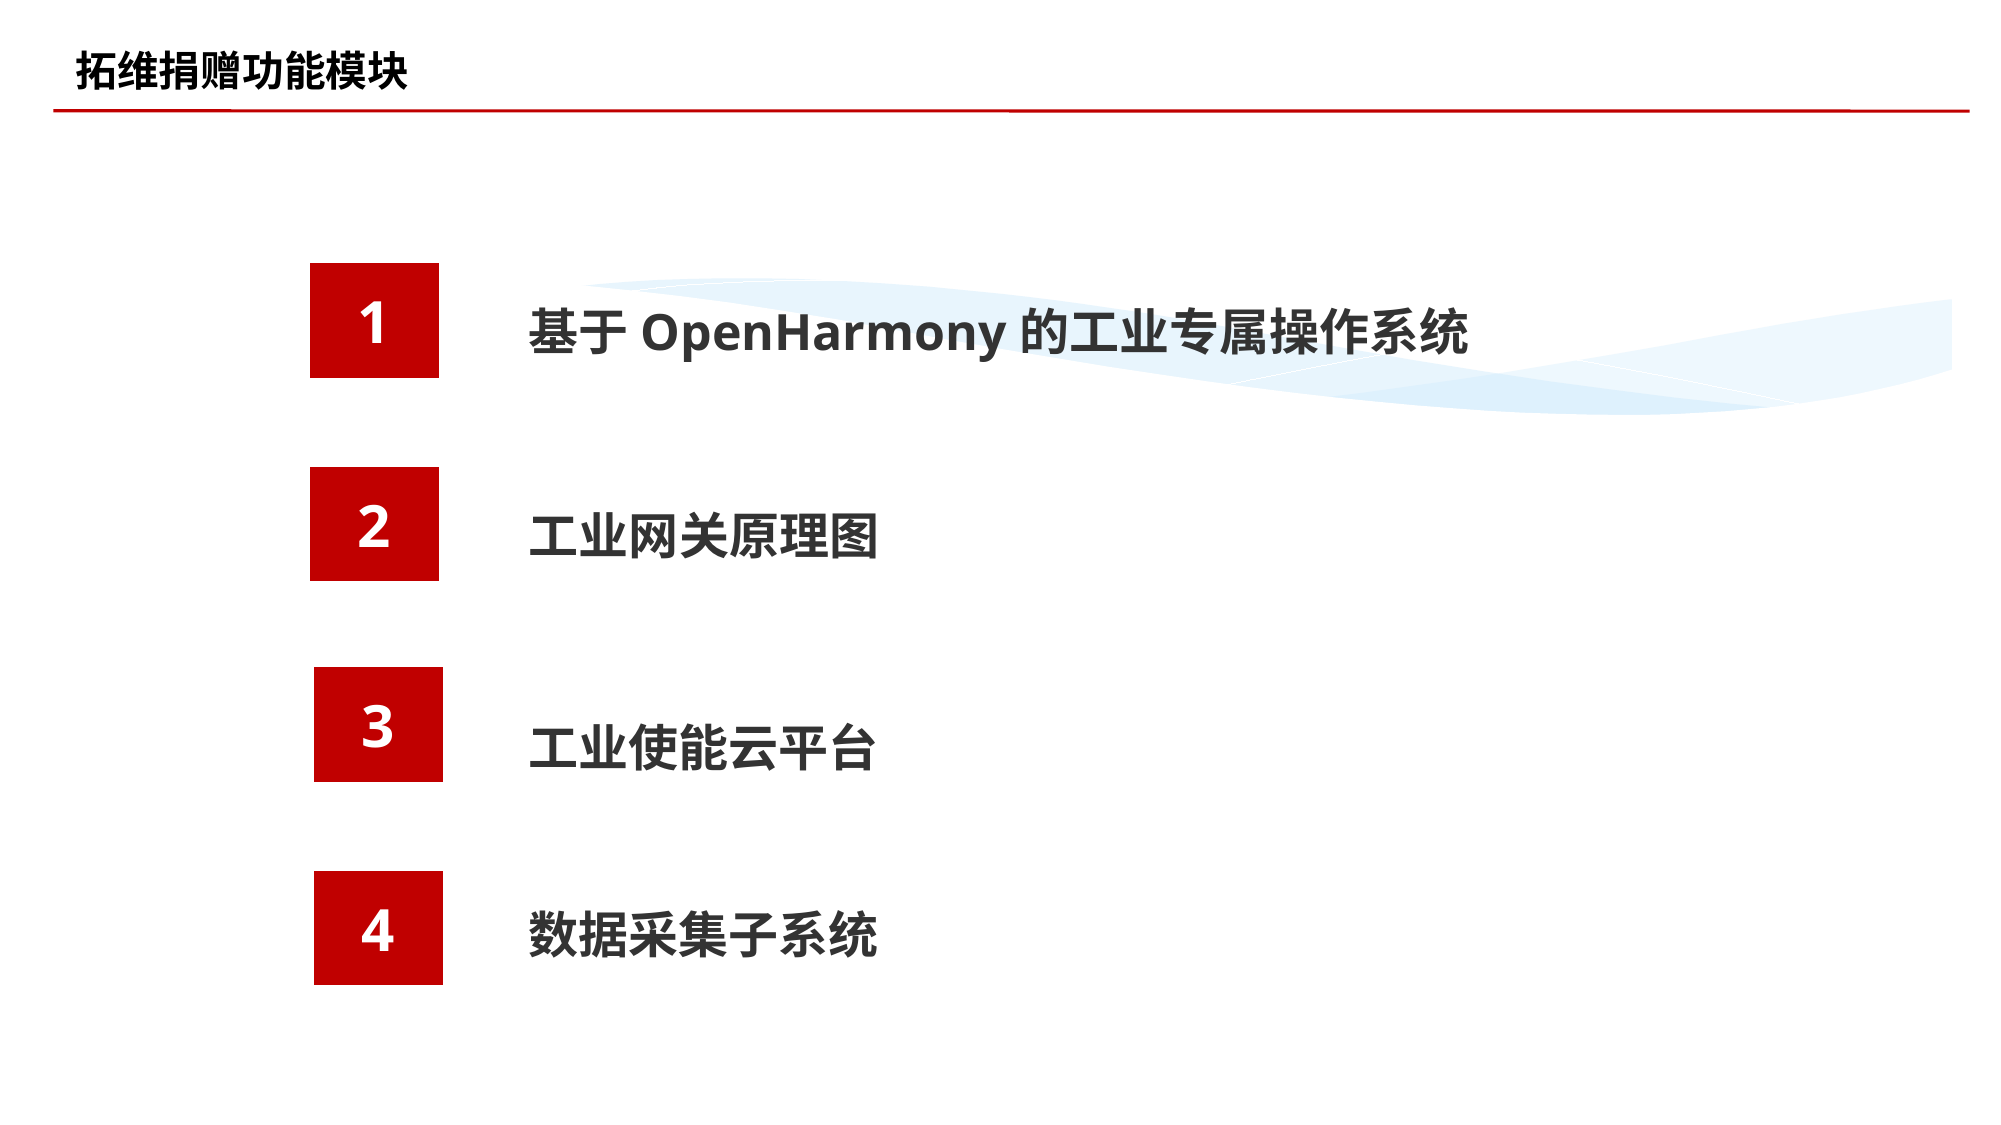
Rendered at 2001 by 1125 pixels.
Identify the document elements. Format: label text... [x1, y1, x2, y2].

text_box 基于OpenHarmony的工业专属操作系统 [513, 271, 1645, 360]
text_box 4 [314, 871, 443, 985]
text_box 数据采集子系统 [514, 896, 1515, 972]
text_box 3 [314, 667, 443, 782]
text_box 2 [310, 467, 439, 581]
text_box 1 [310, 263, 439, 378]
text_box 拓维捐赠功能模块 [60, 37, 425, 103]
text_box 工业网关原理图 [513, 474, 1645, 564]
text_box 工业使能云平台 [514, 679, 1515, 785]
